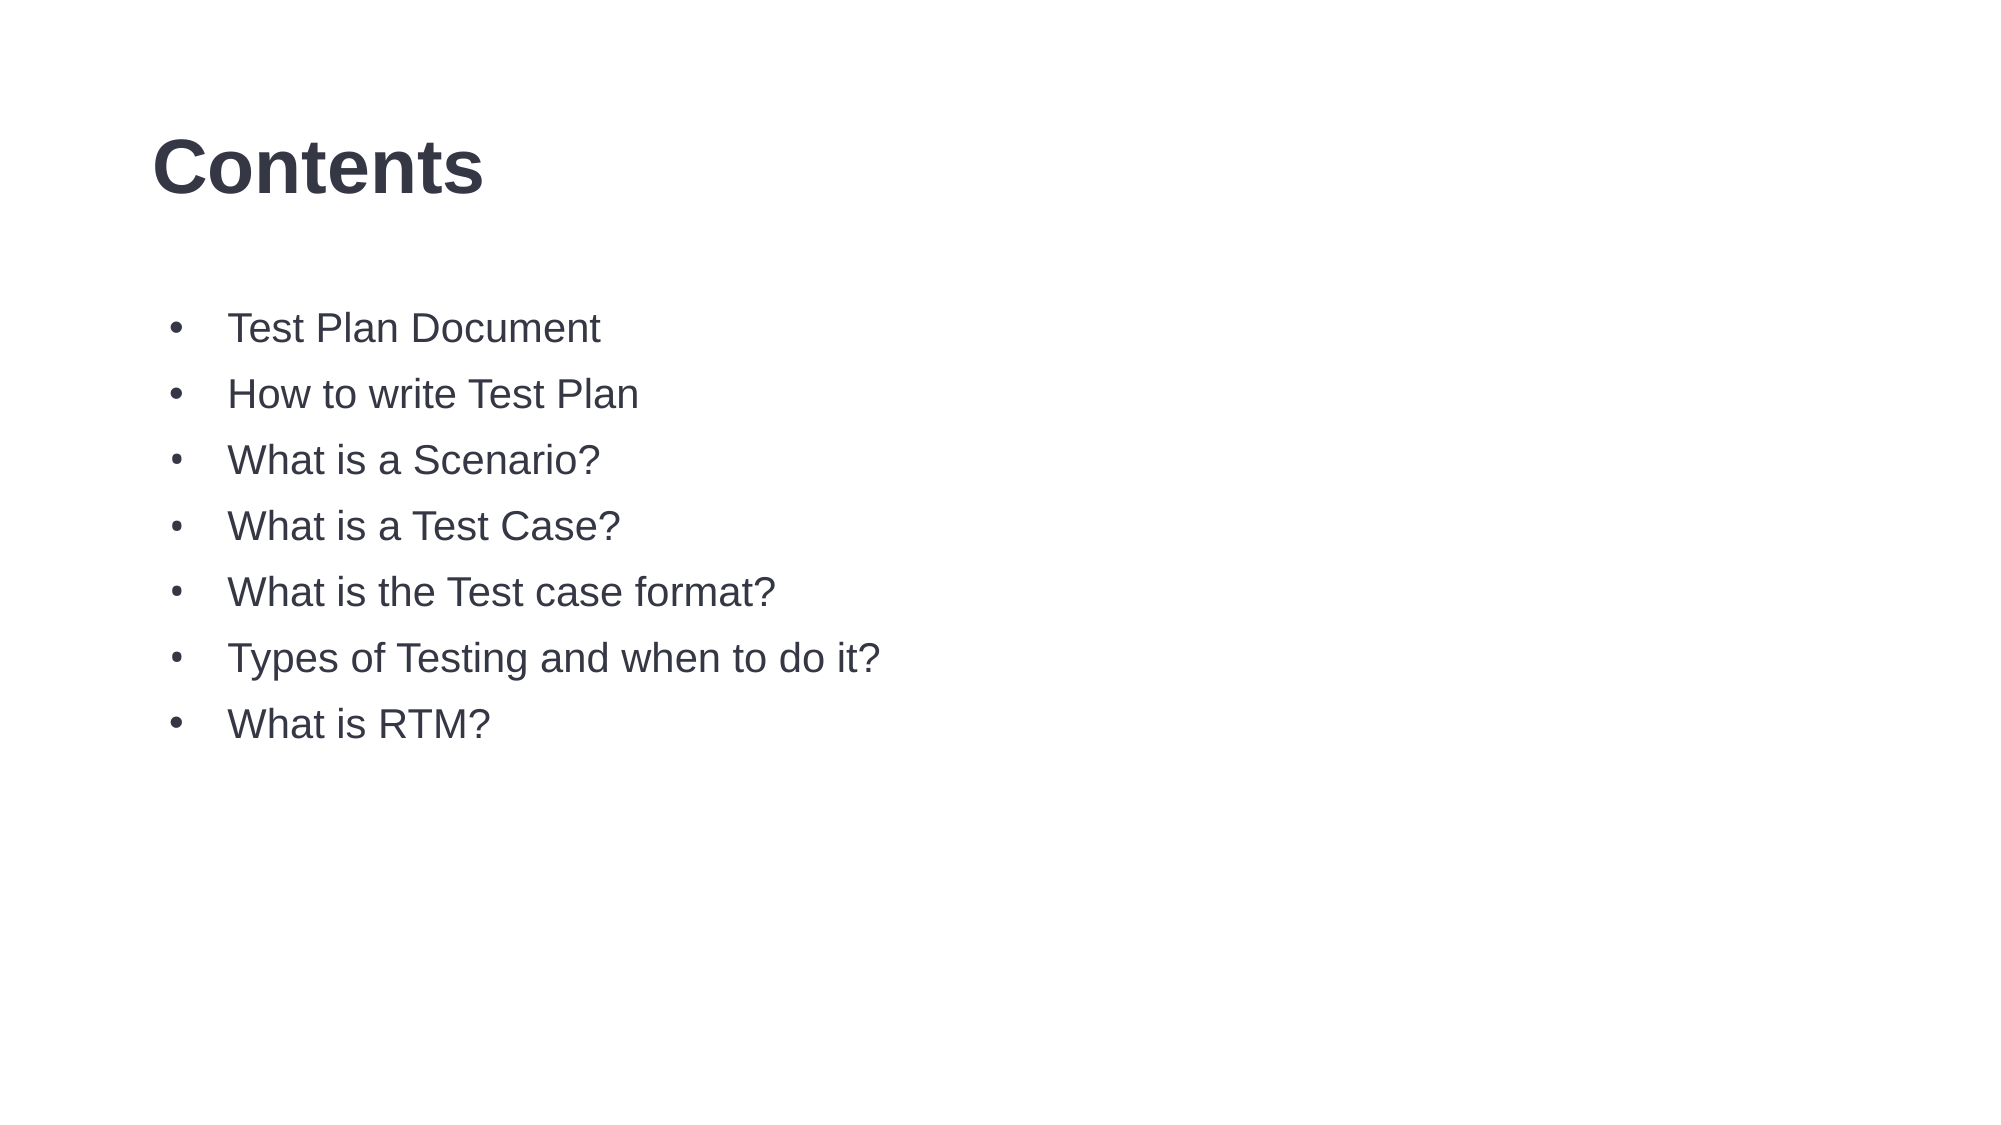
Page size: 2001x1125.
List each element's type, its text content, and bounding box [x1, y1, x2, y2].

list Test Plan Document How to write Test Plan What is a Scenario? What is a Test Case? What is the Test case format? Types of Testing and when to do it? What is RTM? [137, 299, 1863, 1014]
title Contents [137, 59, 1863, 278]
